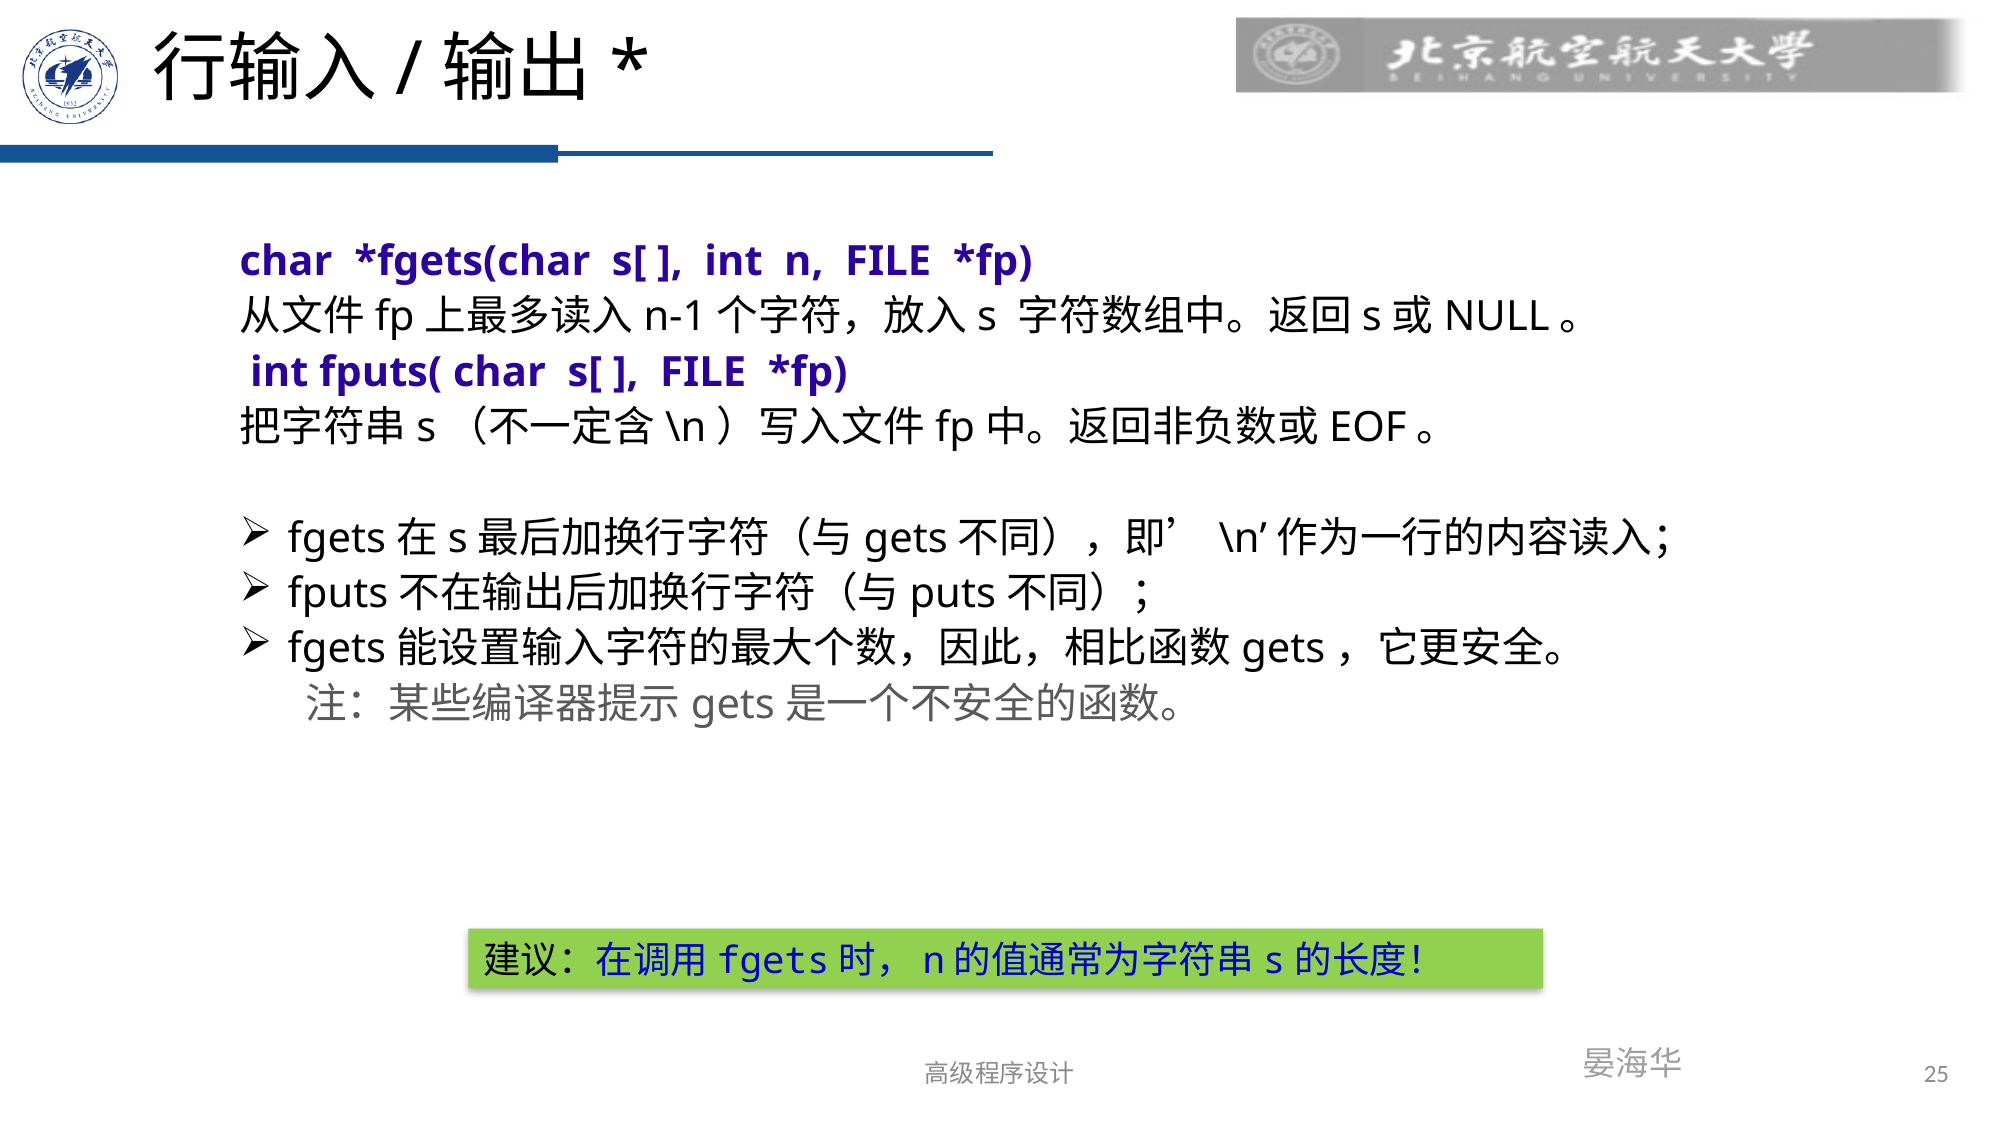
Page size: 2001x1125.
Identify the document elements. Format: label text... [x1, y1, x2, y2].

footer 高级程序设计 [662, 1042, 1338, 1103]
text_box 建议：在调用fgets时，n的值通常为字符串s的长度！ [468, 928, 1544, 989]
slide_number 25 [1514, 1042, 1965, 1102]
title 行输入/输出* [137, 25, 1863, 115]
picture [1236, 0, 2000, 102]
picture [16, 23, 124, 130]
list char *fgets(char s[ ], int n, FILE *fp) 从文件fp上最多读入n-1个字符，放入s 字符数组中。返回s或NULL。 int fputs( char s[ ], FILE *fp) 把字符串s（不一定含\n）写入文件fp中。返回非负数或EOF。 fgets在s最后加换行字符（与gets不同），即’\n’作为一行的内容读入； fputs不在输出后加换行字符（与puts不同）； fgets能设置输入字符的最大个数，因此，相比函数gets，它更安全。 注：某些编译器提示gets是一个不安全的函数。 [149, 231, 1756, 980]
